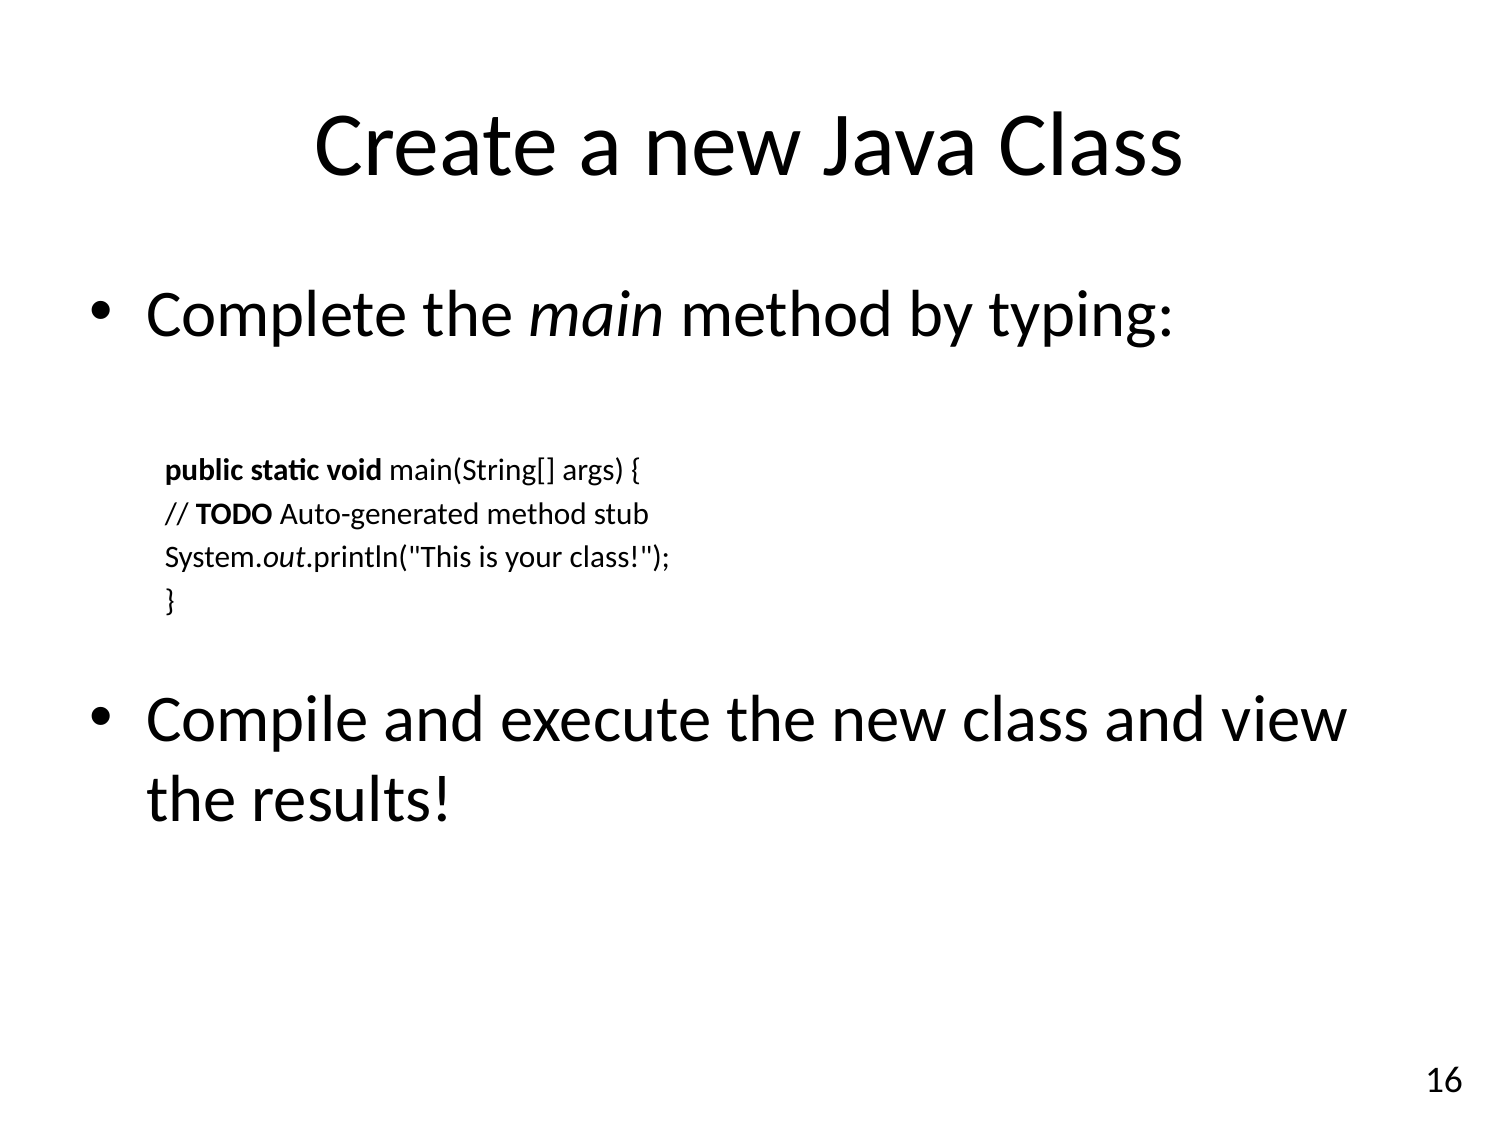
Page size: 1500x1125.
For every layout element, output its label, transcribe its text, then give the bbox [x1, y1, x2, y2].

list Complete the main method by typing: public static void main(String[] args) { // TODO Auto-generated method stub System.out.println("This is your class!"); } Compile and execute the new class and view the results! [75, 262, 1425, 1005]
text_box 16 [1200, 1062, 1478, 1107]
title Create a new Java Class [75, 45, 1425, 233]
